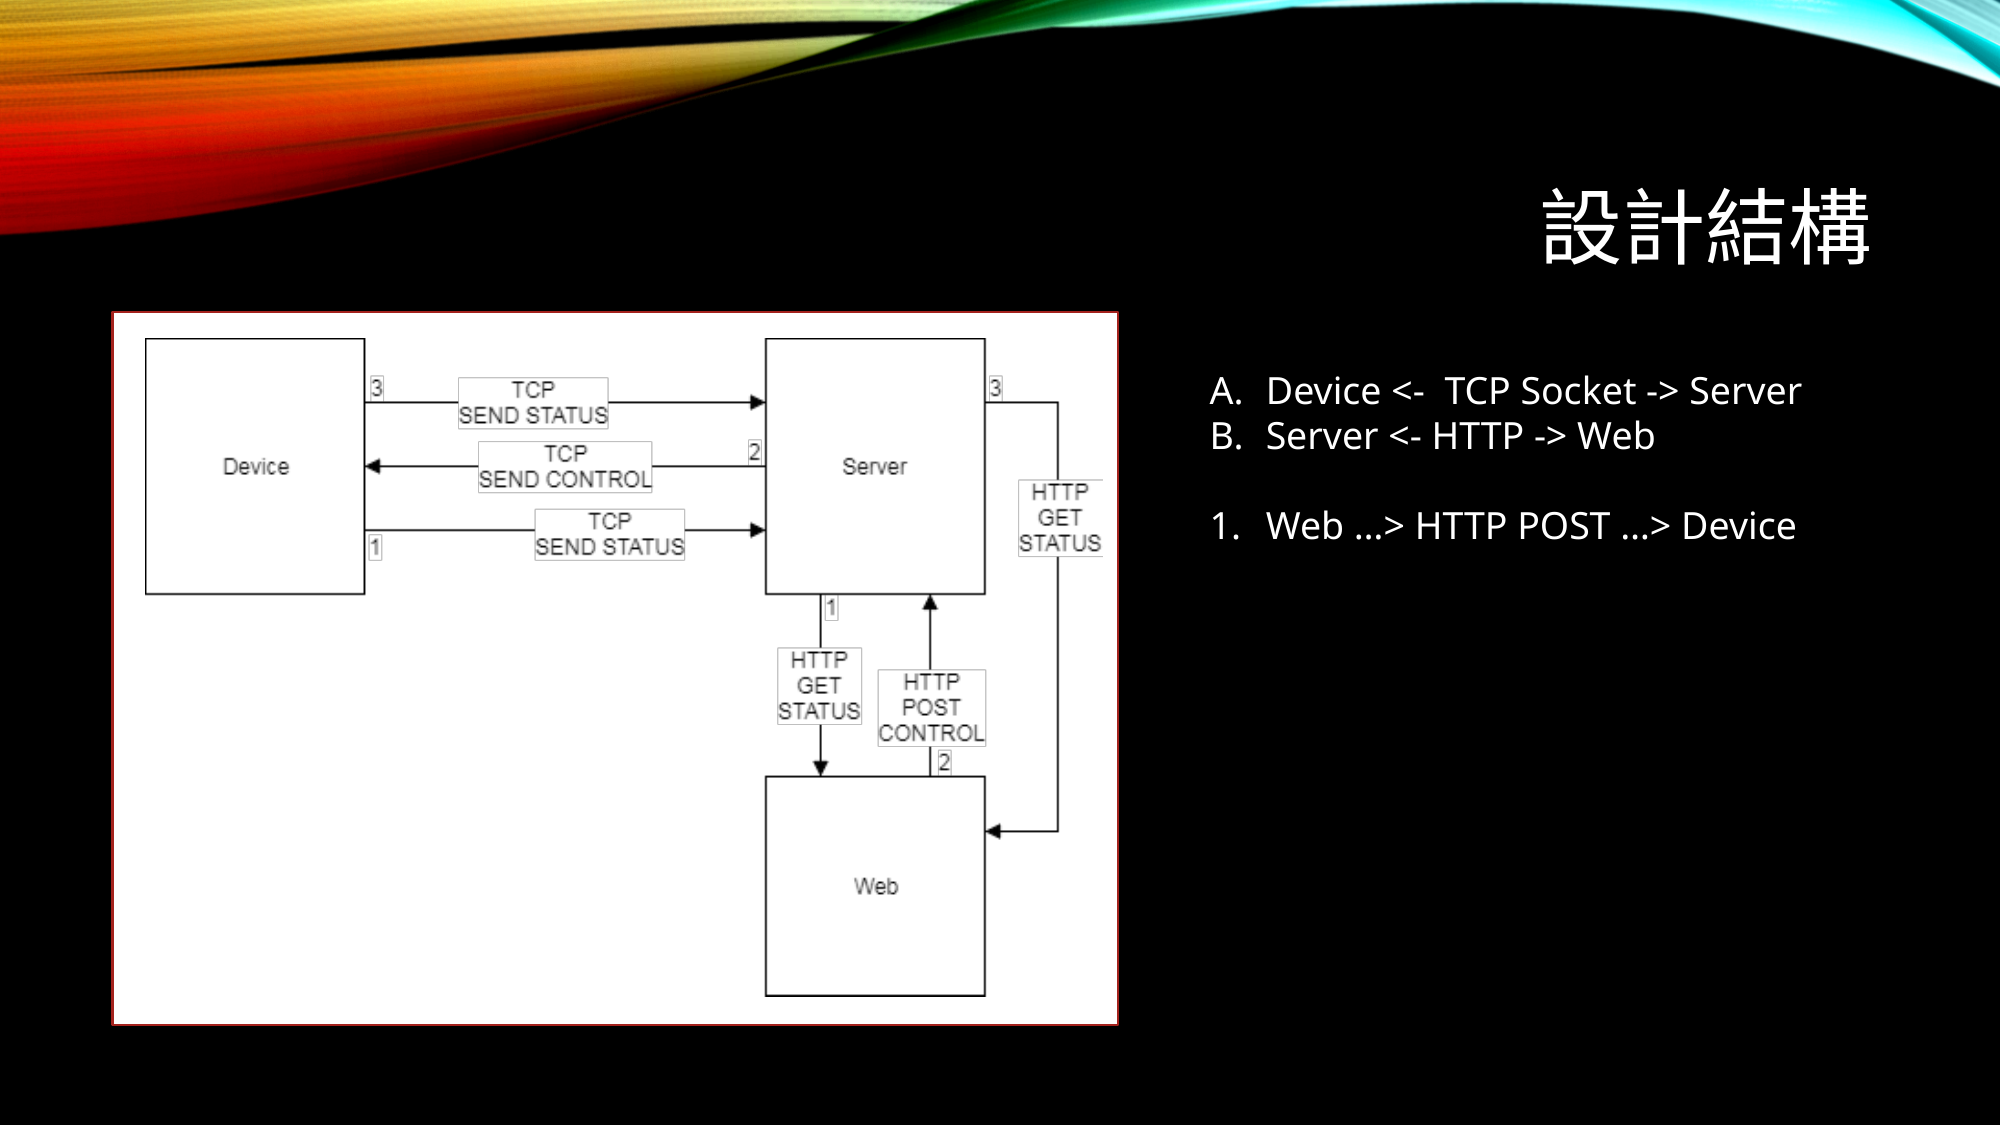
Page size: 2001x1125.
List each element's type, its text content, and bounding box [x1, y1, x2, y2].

text_box [111, 311, 1119, 1026]
text_box Device <- TCP Socket -> Server Server <- HTTP -> Web Web …> HTTP POST …> Device [1194, 359, 1818, 645]
picture [0, 0, 2000, 237]
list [144, 338, 1103, 998]
title 設計結構 [474, 125, 1888, 338]
